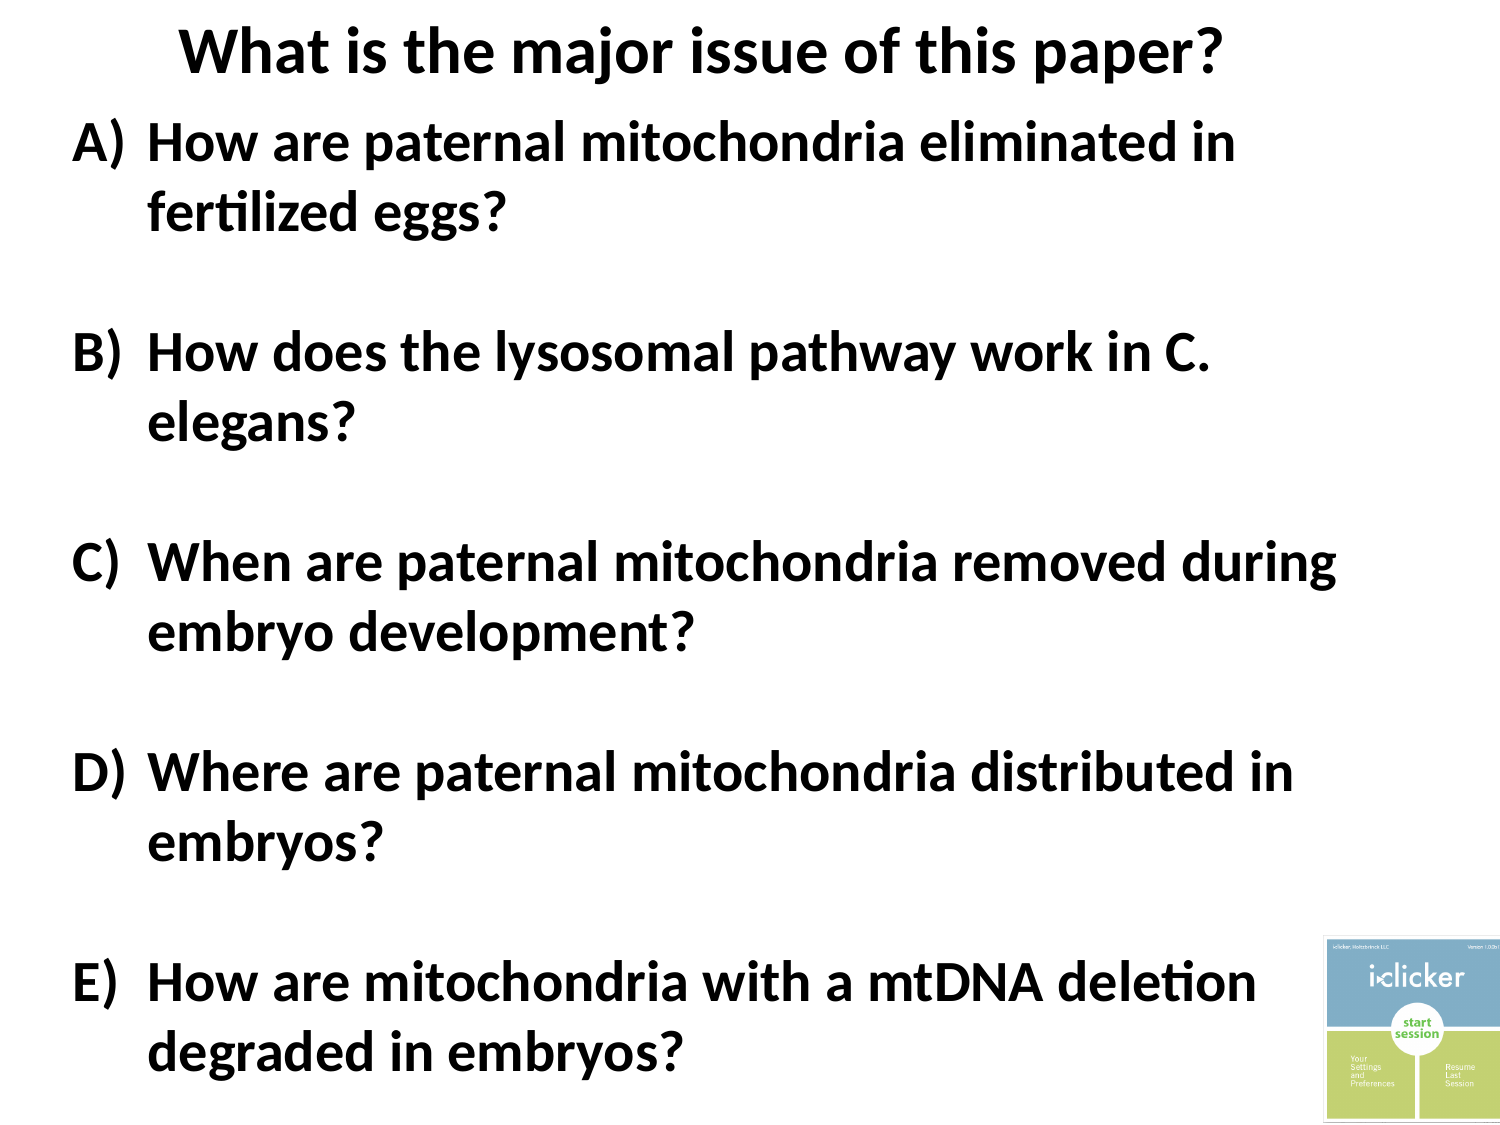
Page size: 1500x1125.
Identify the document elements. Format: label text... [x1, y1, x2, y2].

picture [1323, 935, 1500, 1124]
text_box What is the major issue of this paper? [163, 0, 1477, 95]
text_box How are paternal mitochondria eliminated in fertilized eggs? How does the lysosomal pathway work in C. elegans? When are paternal mitochondria removed during embryo development? Where are paternal mitochondria distributed in embryos? How are mitochondria with a mtDNA deletion degraded in embryos? [57, 95, 1421, 1091]
